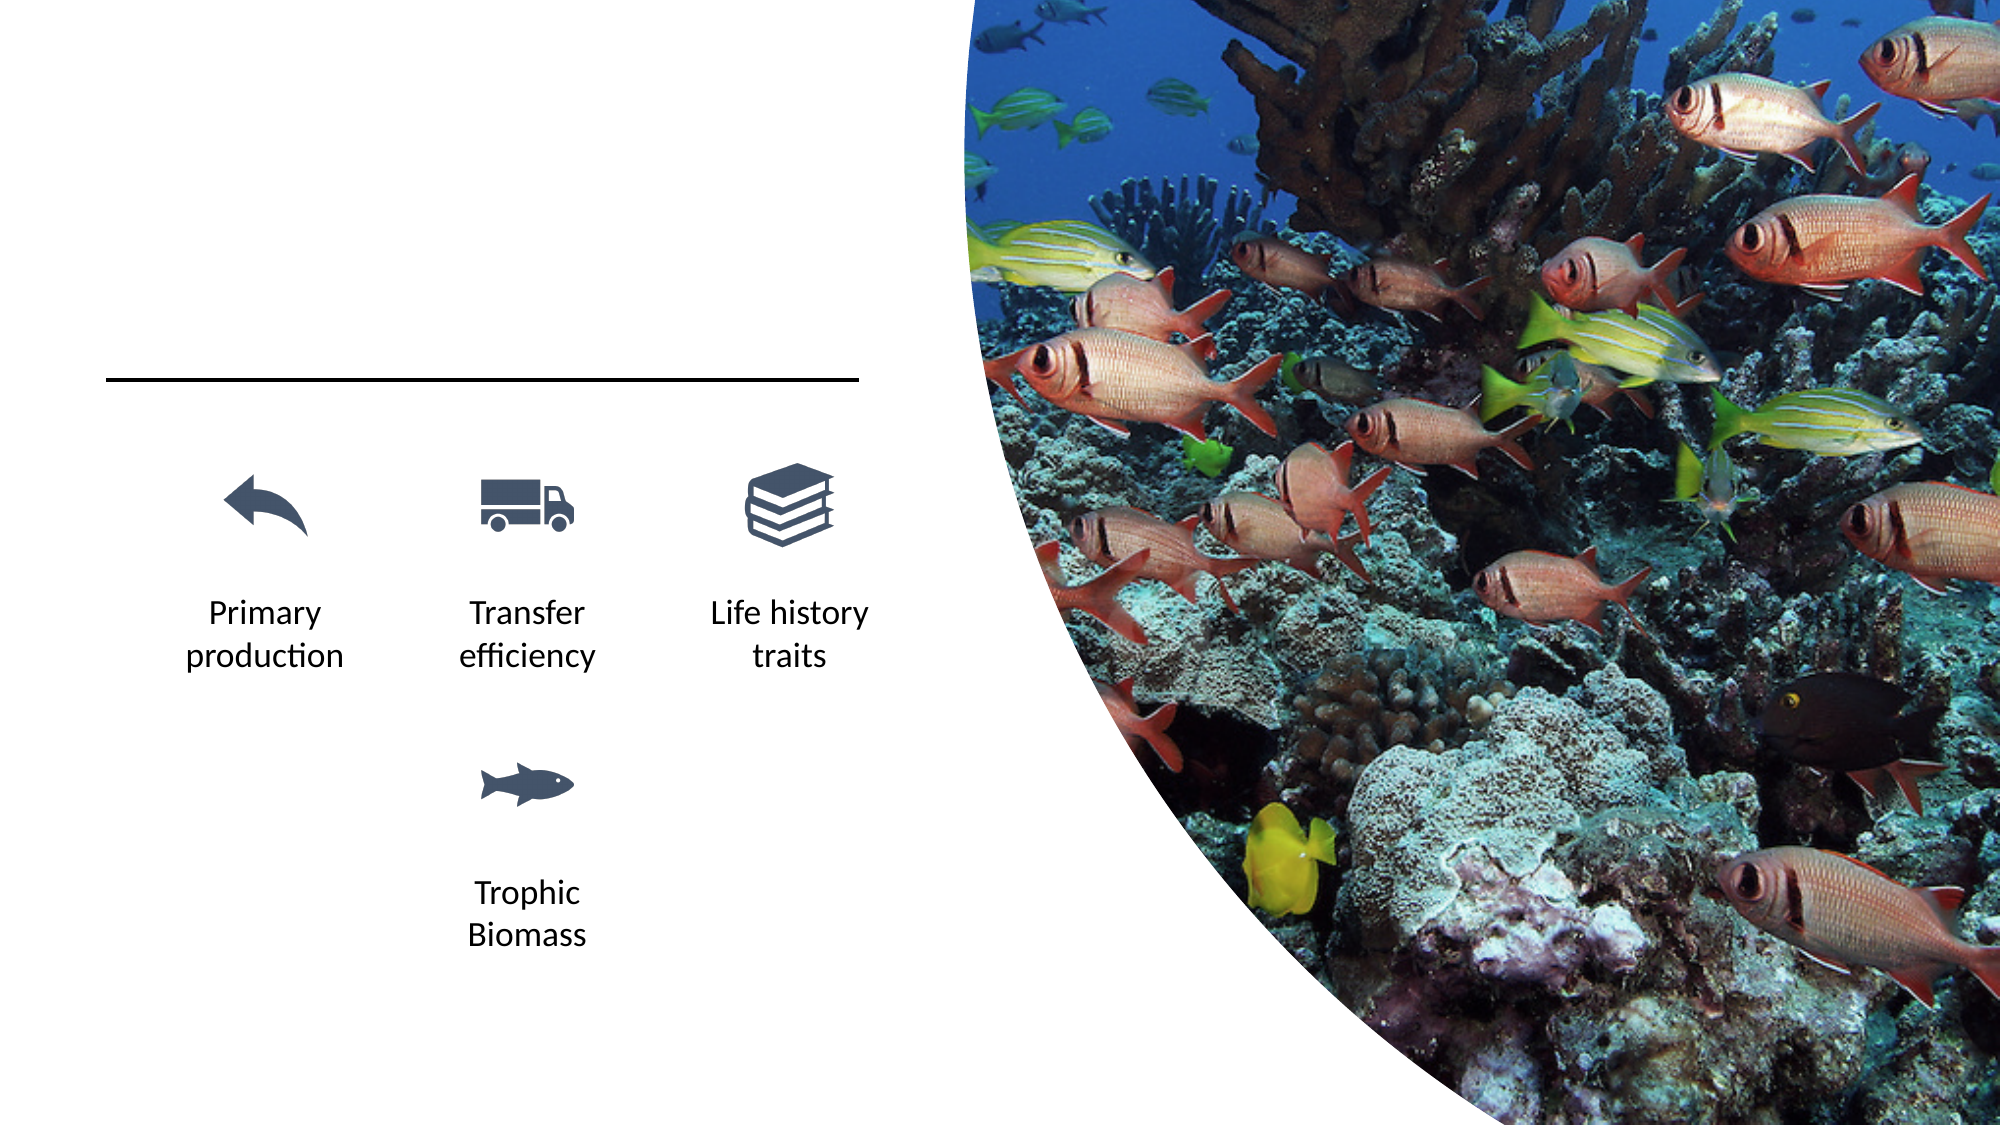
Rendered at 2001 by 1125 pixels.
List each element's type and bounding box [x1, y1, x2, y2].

text_box [107, 422, 948, 991]
picture [964, 0, 2000, 1125]
